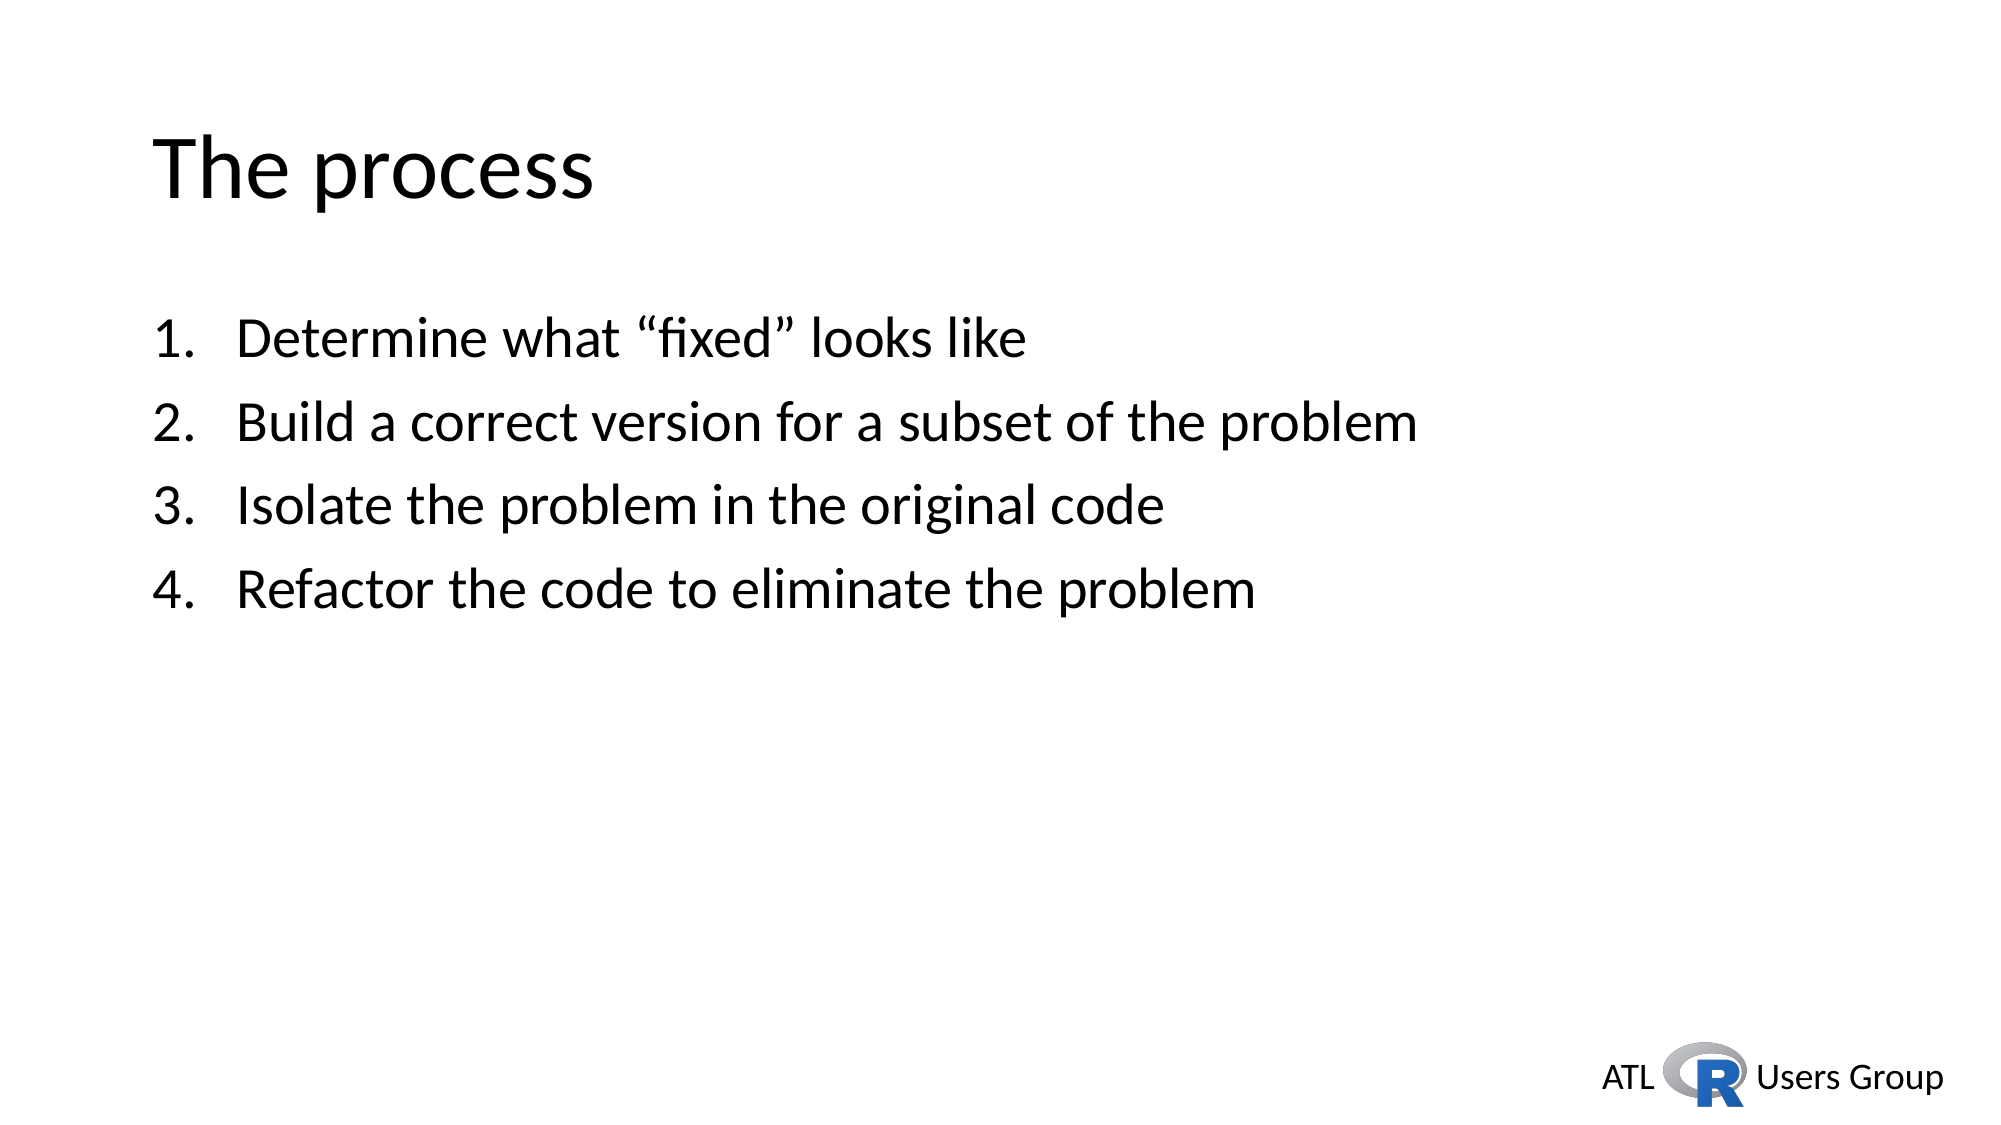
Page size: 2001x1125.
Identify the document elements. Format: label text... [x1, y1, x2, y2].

picture [1663, 1042, 1747, 1107]
title The process [137, 59, 1863, 278]
list Determine what “fixed” looks like Build a correct version for a subset of the problem Isolate the problem in the original code Refactor the code to eliminate the problem [137, 299, 1863, 1014]
